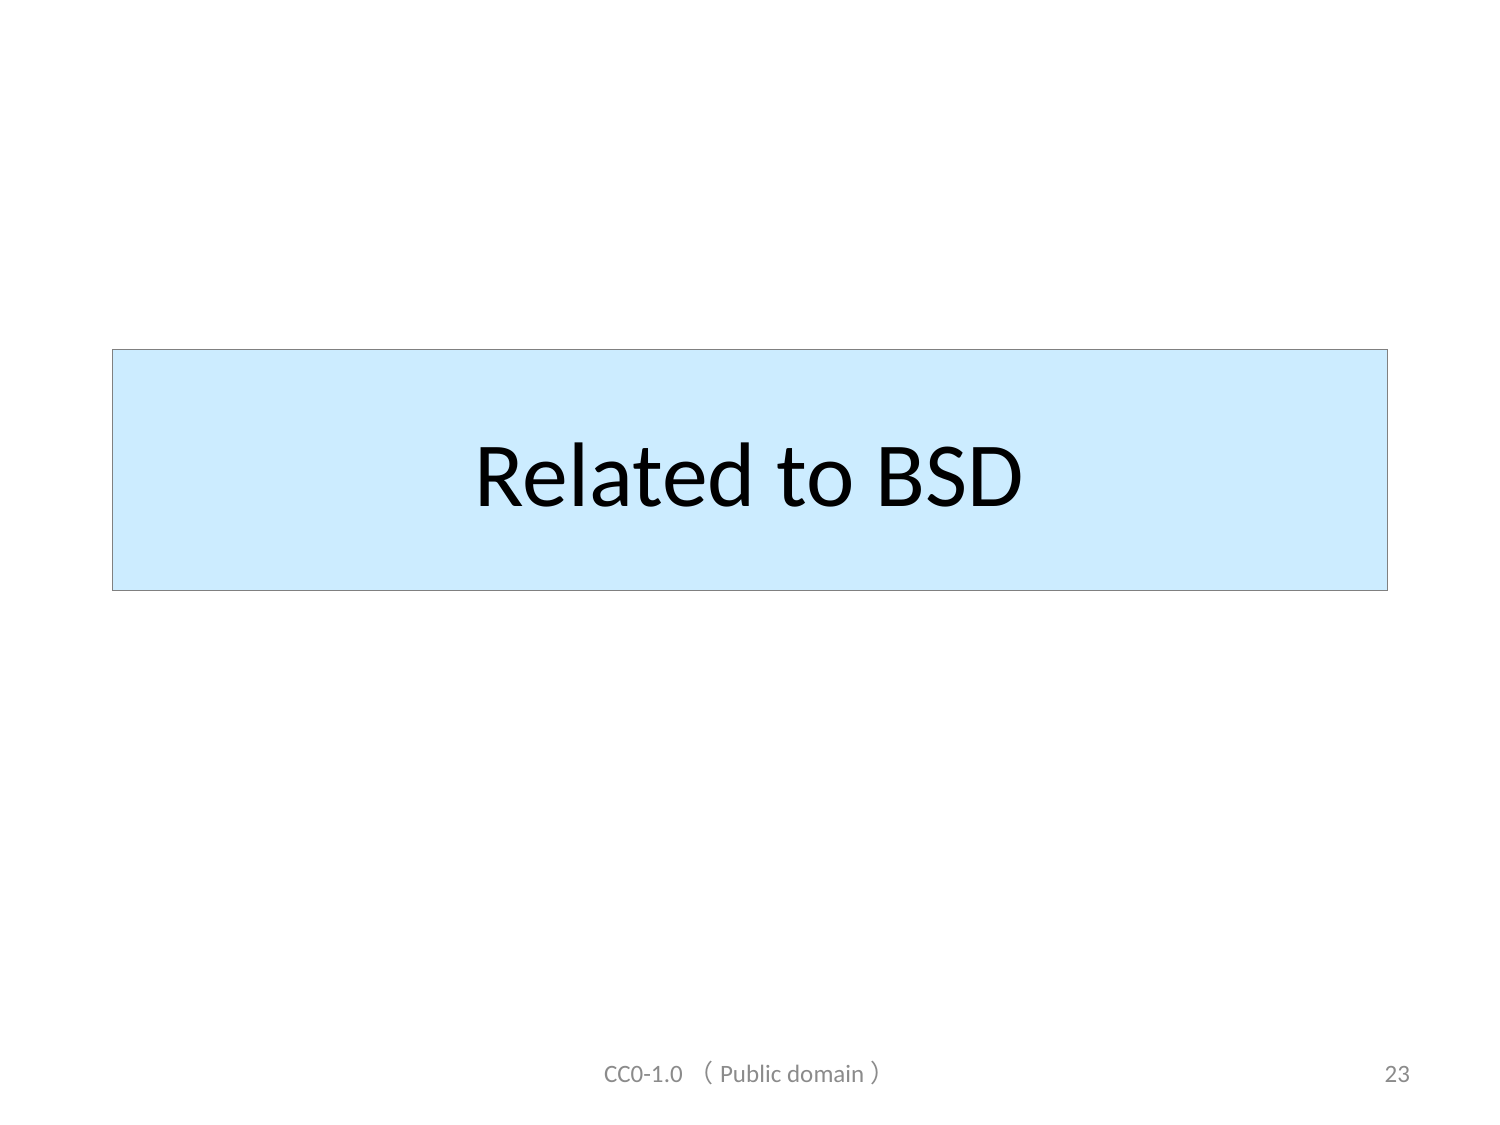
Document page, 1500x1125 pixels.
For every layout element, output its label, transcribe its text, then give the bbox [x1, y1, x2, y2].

footer CC0-1.0（Public domain） [512, 1042, 988, 1103]
title Related to BSD [112, 349, 1388, 591]
slide_number 23 [1074, 1042, 1425, 1103]
